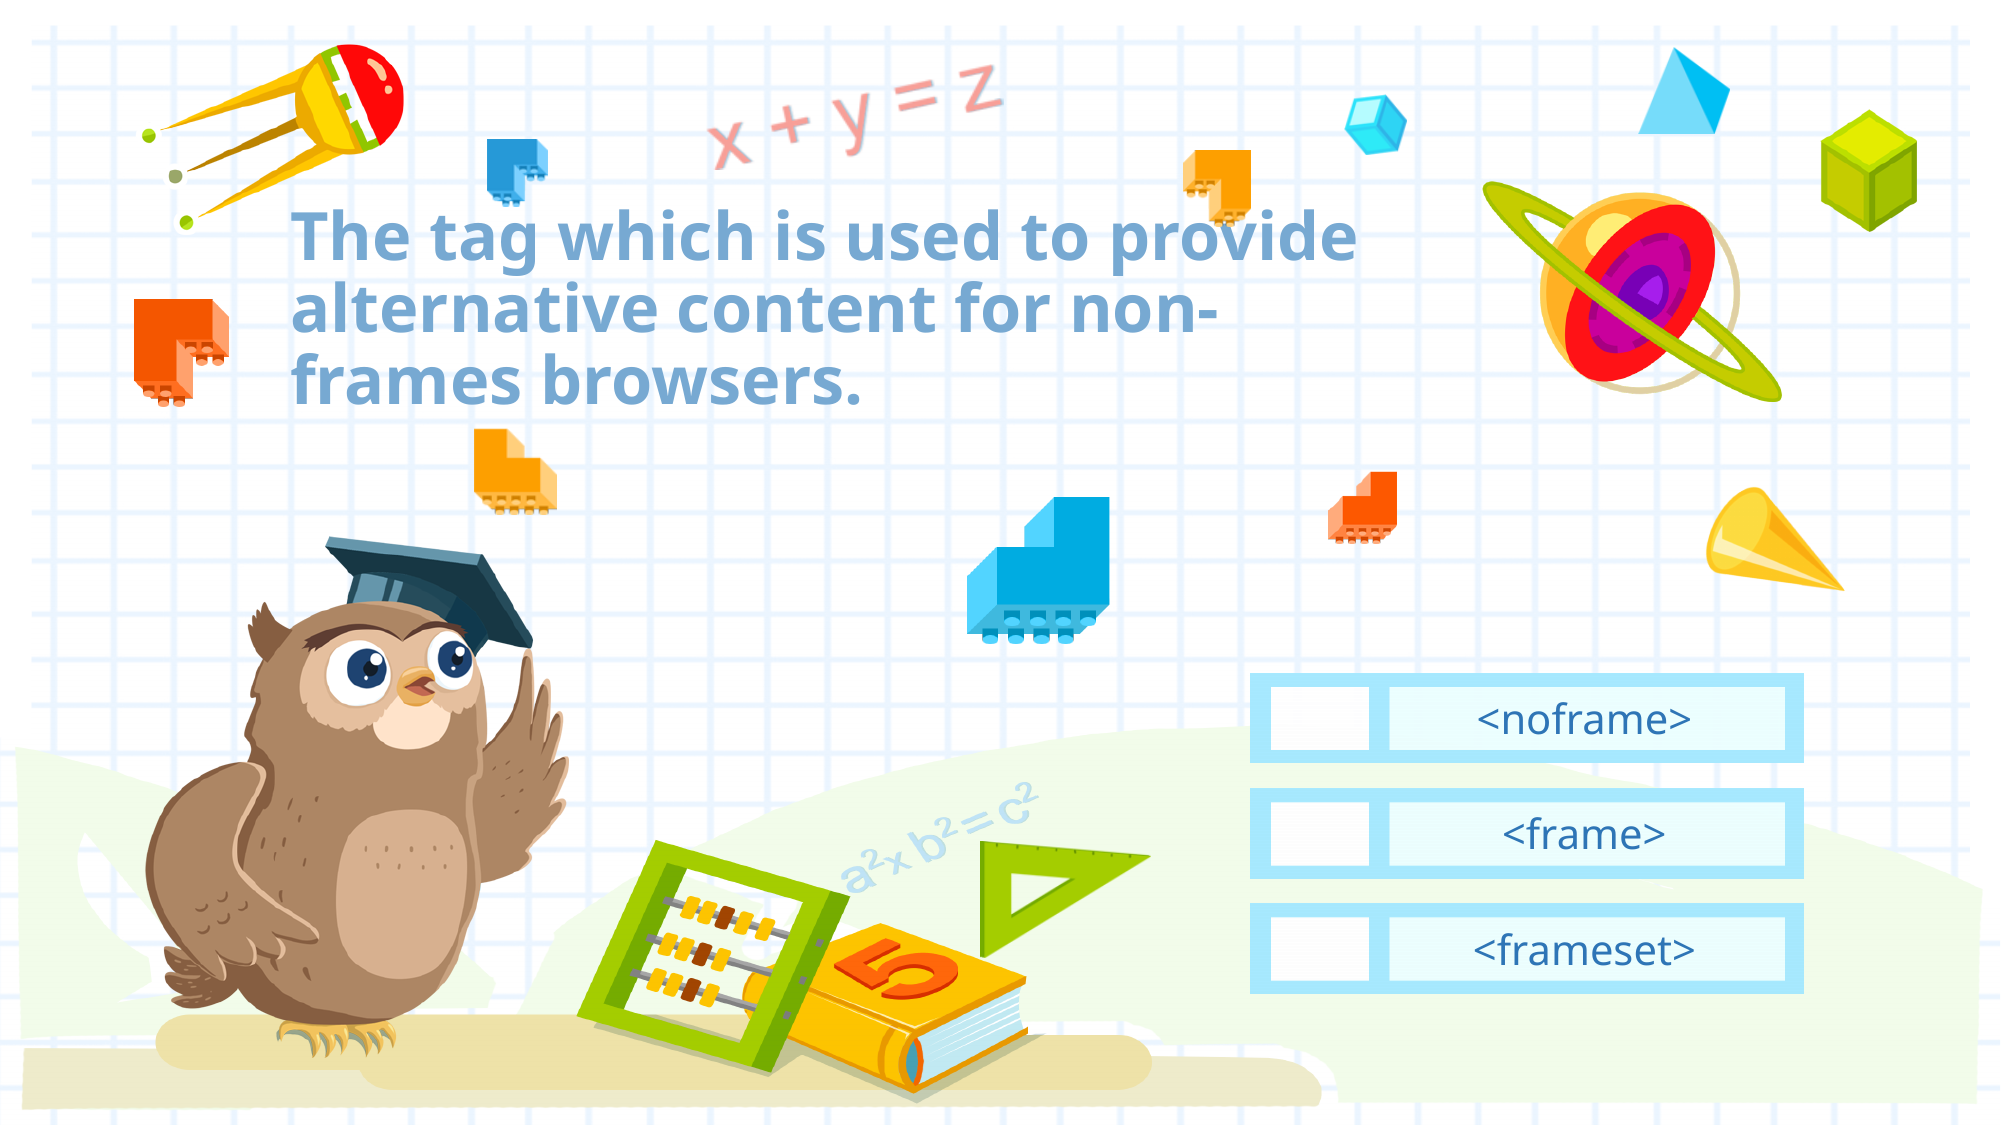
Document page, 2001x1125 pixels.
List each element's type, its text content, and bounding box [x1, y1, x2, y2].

text_box <noframe> [1249, 672, 1805, 764]
title The tag which is used to provide alternative content for non-frames browsers. [272, 244, 1447, 378]
text_box <frameset> [1249, 903, 1805, 994]
text_box <frame> [1249, 787, 1805, 879]
picture [0, 0, 2001, 1125]
